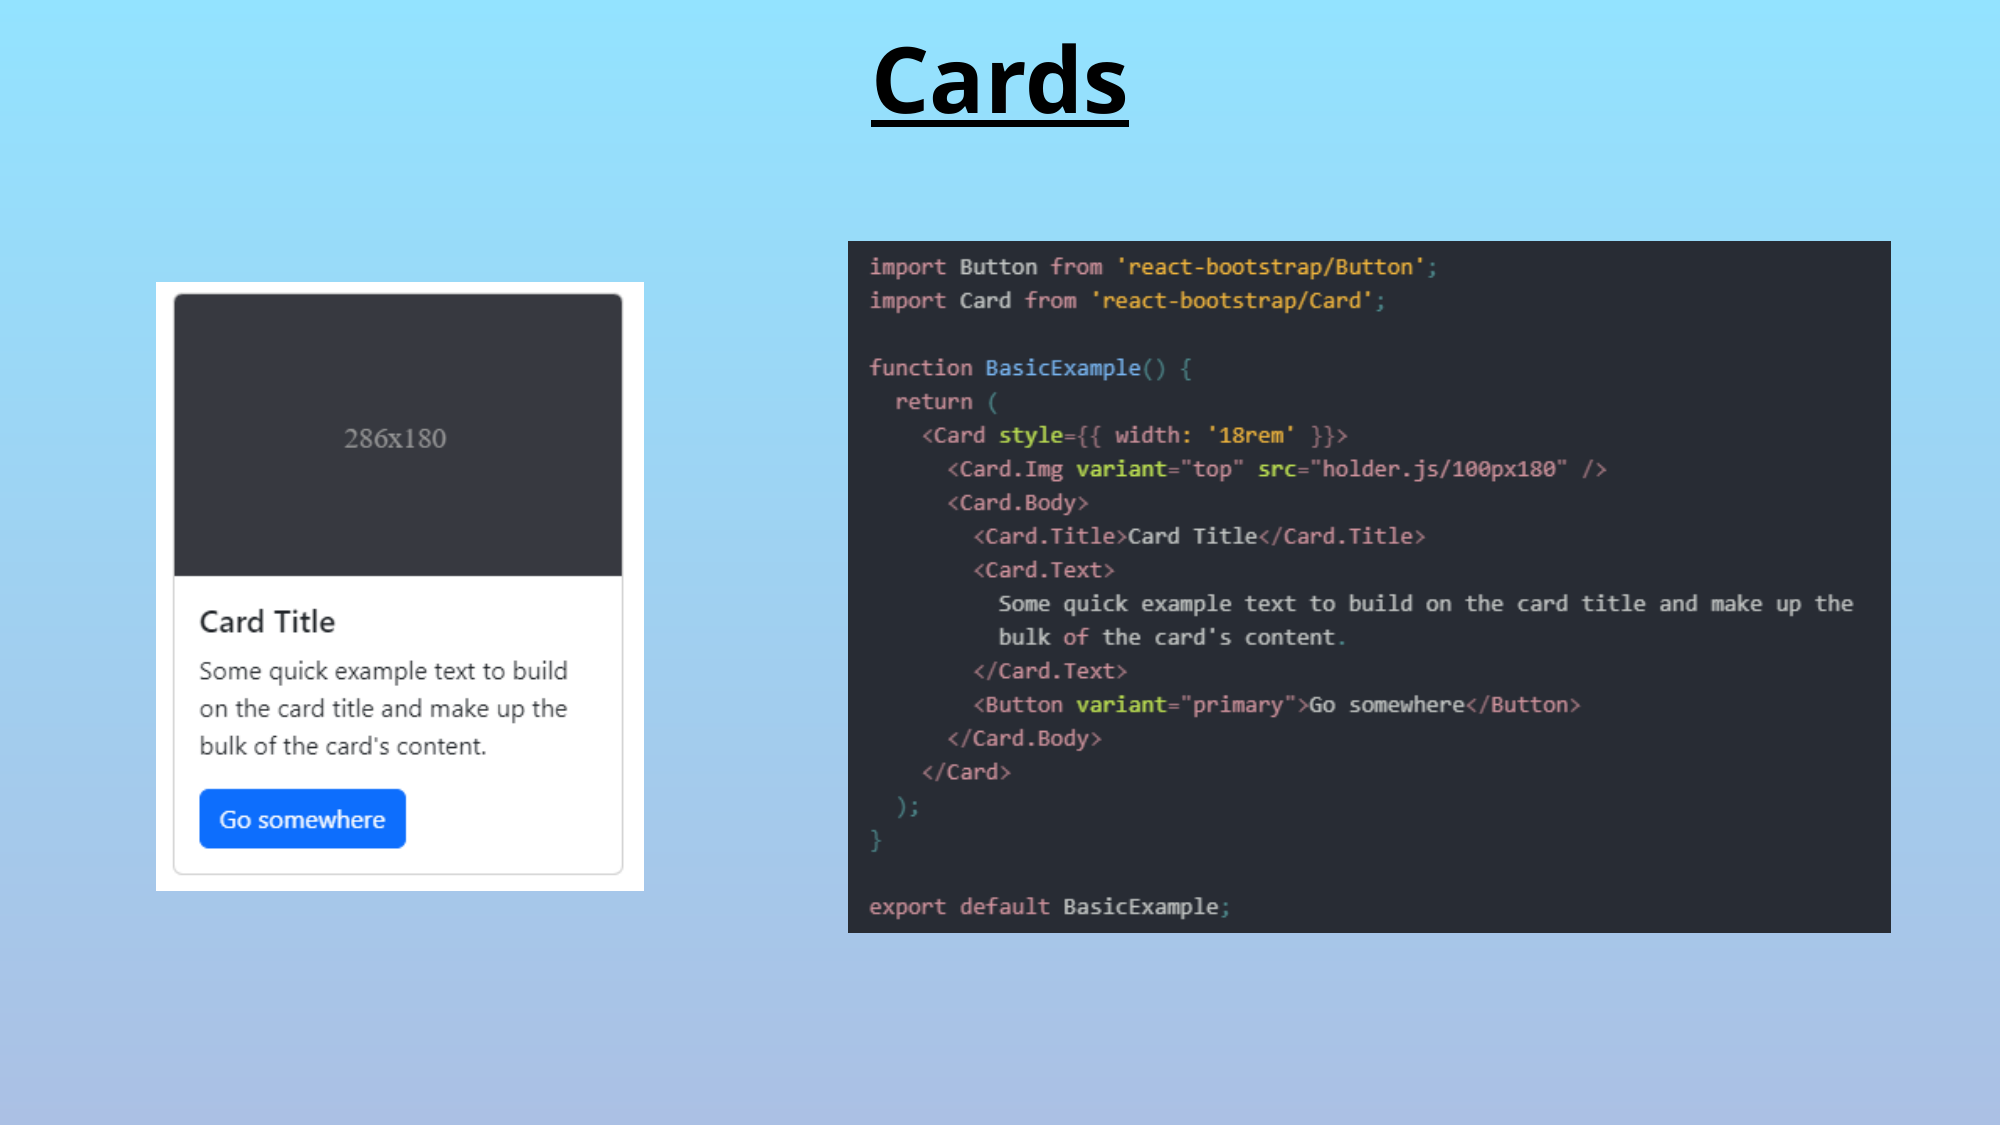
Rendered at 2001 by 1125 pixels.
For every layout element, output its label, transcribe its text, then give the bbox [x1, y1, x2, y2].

picture [848, 241, 1891, 933]
title Cards [137, 0, 1863, 193]
picture [156, 282, 644, 891]
